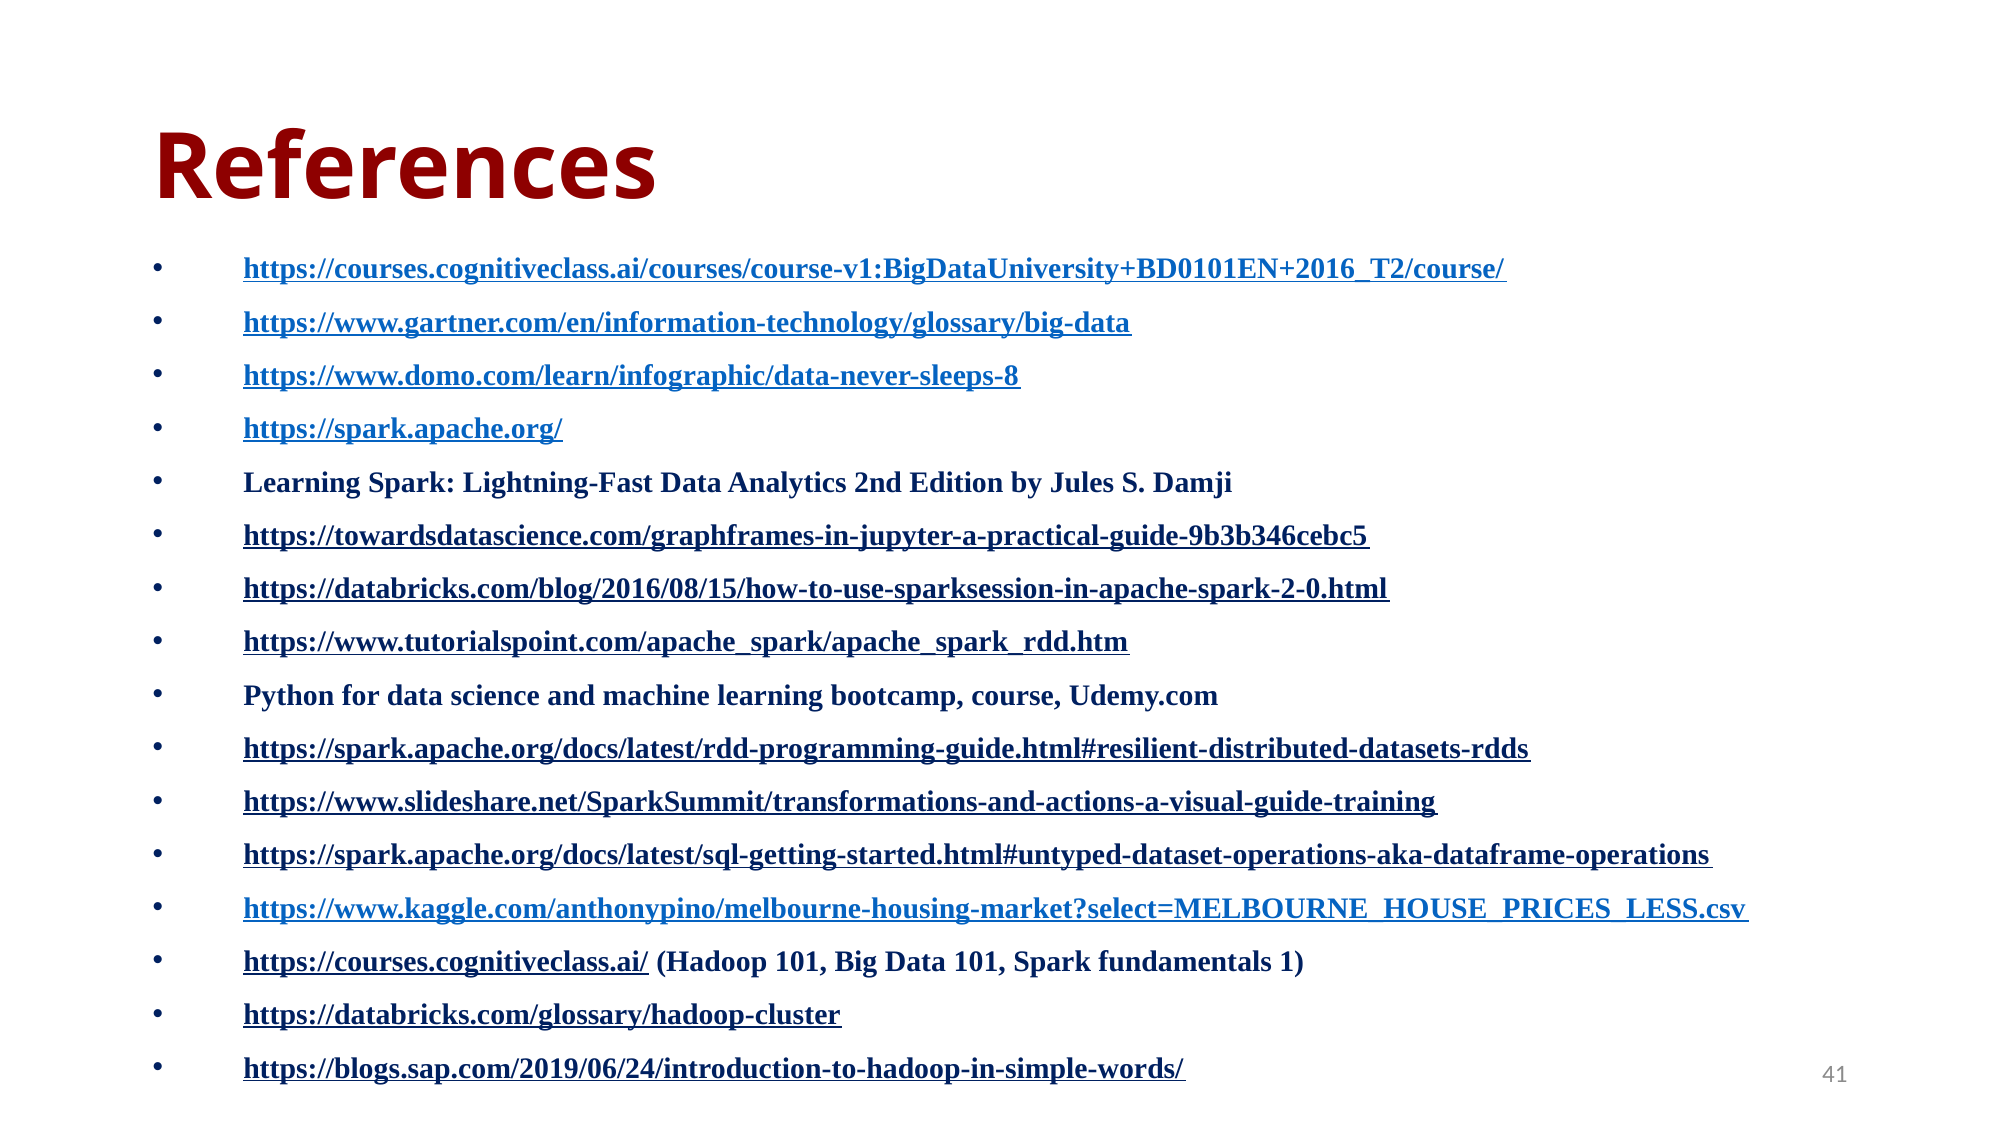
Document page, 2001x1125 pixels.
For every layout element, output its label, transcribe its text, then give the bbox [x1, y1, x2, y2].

text_box References [137, 59, 1863, 234]
text_box 41 [1412, 1042, 1863, 1103]
text_box https://courses.cognitiveclass.ai/courses/course-v1:BigDataUniversity+BD0101EN+2016_T2/course/ https://www.gartner.com/en/information-technology/glossary/big-data https://www.domo.com/learn/infographic/data-never-sleeps-8 https://spark.apache.org/ Learning Spark: Lightning-Fast Data Analytics 2nd Edition by Jules S. Damji https://towardsdatascience.com/graphframes-in-jupyter-a-practical-guide-9b3b346cebc5 https://databricks.com/blog/2016/08/15/how-to-use-sparksession-in-apache-spark-2-0.html https://www.tutorialspoint.com/apache_spark/apache_spark_rdd.htm Python for data science and machine learning bootcamp, course, Udemy.com https://spark.apache.org/docs/latest/rdd-programming-guide.html#resilient-distributed-datasets-rdds https://www.slideshare.net/SparkSummit/transformations-and-actions-a-visual-guide-training https://spark.apache.org/docs/latest/sql-getting-started.html#untyped-dataset-operations-aka-dataframe-operations https://www.kaggle.com/anthonypino/melbourne-housing-market?select=MELBOURNE_HOUSE_PRICES_LESS.csv https://courses.cognitiveclass.ai/ (Hadoop 101, Big Data 101, Spark fundamentals 1) https://databricks.com/glossary/hadoop-cluster https://blogs.sap.com/2019/06/24/introduction-to-hadoop-in-simple-words/ [137, 234, 1863, 1103]
